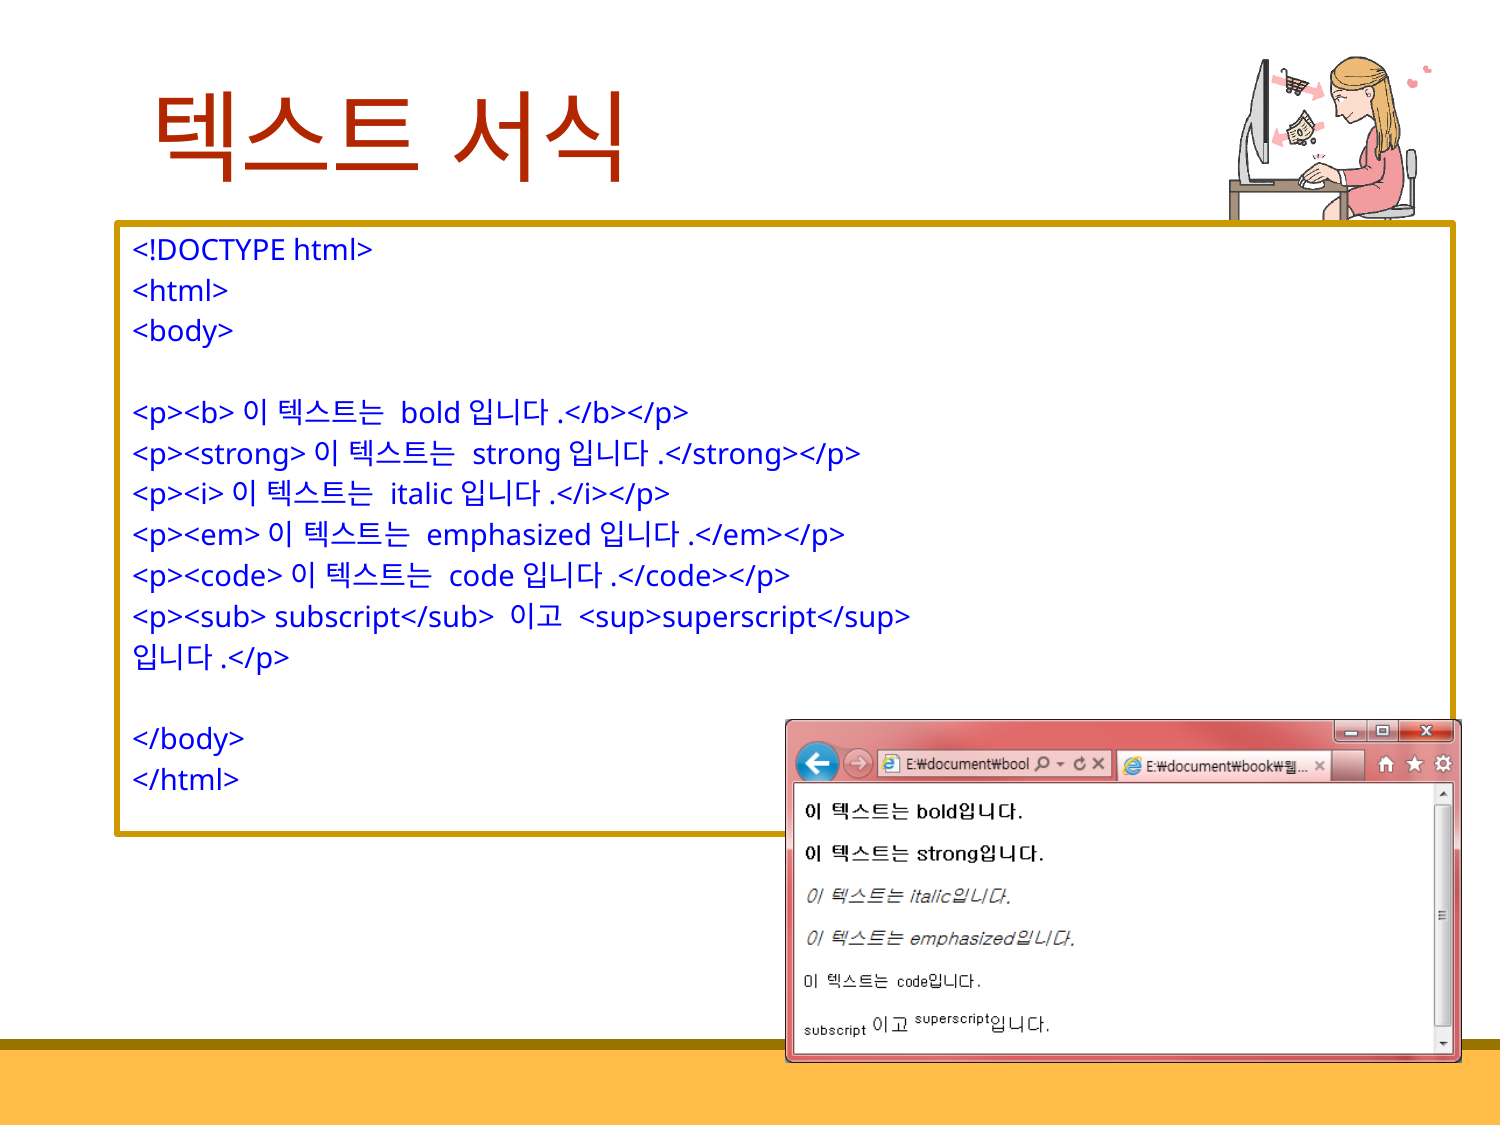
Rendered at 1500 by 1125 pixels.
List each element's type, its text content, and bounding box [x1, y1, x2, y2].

picture [784, 718, 1463, 1063]
picture [1222, 46, 1455, 227]
title 텍스트 서식 [135, 0, 1373, 203]
text_box <!DOCTYPE html> <html> <body> <p><b>이 텍스트는 bold입니다.</b></p> <p><strong>이 텍스트는 strong입니다.</strong></p> <p><i>이 텍스트는 italic입니다.</i></p> <p><em>이 텍스트는 emphasized입니다.</em></p> <p><code>이 텍스트는 code입니다.</code></p> <p><sub> subscript</sub> 이고 <sup>superscript</sup> 입니다.</p> </body> </html> [116, 222, 1454, 836]
